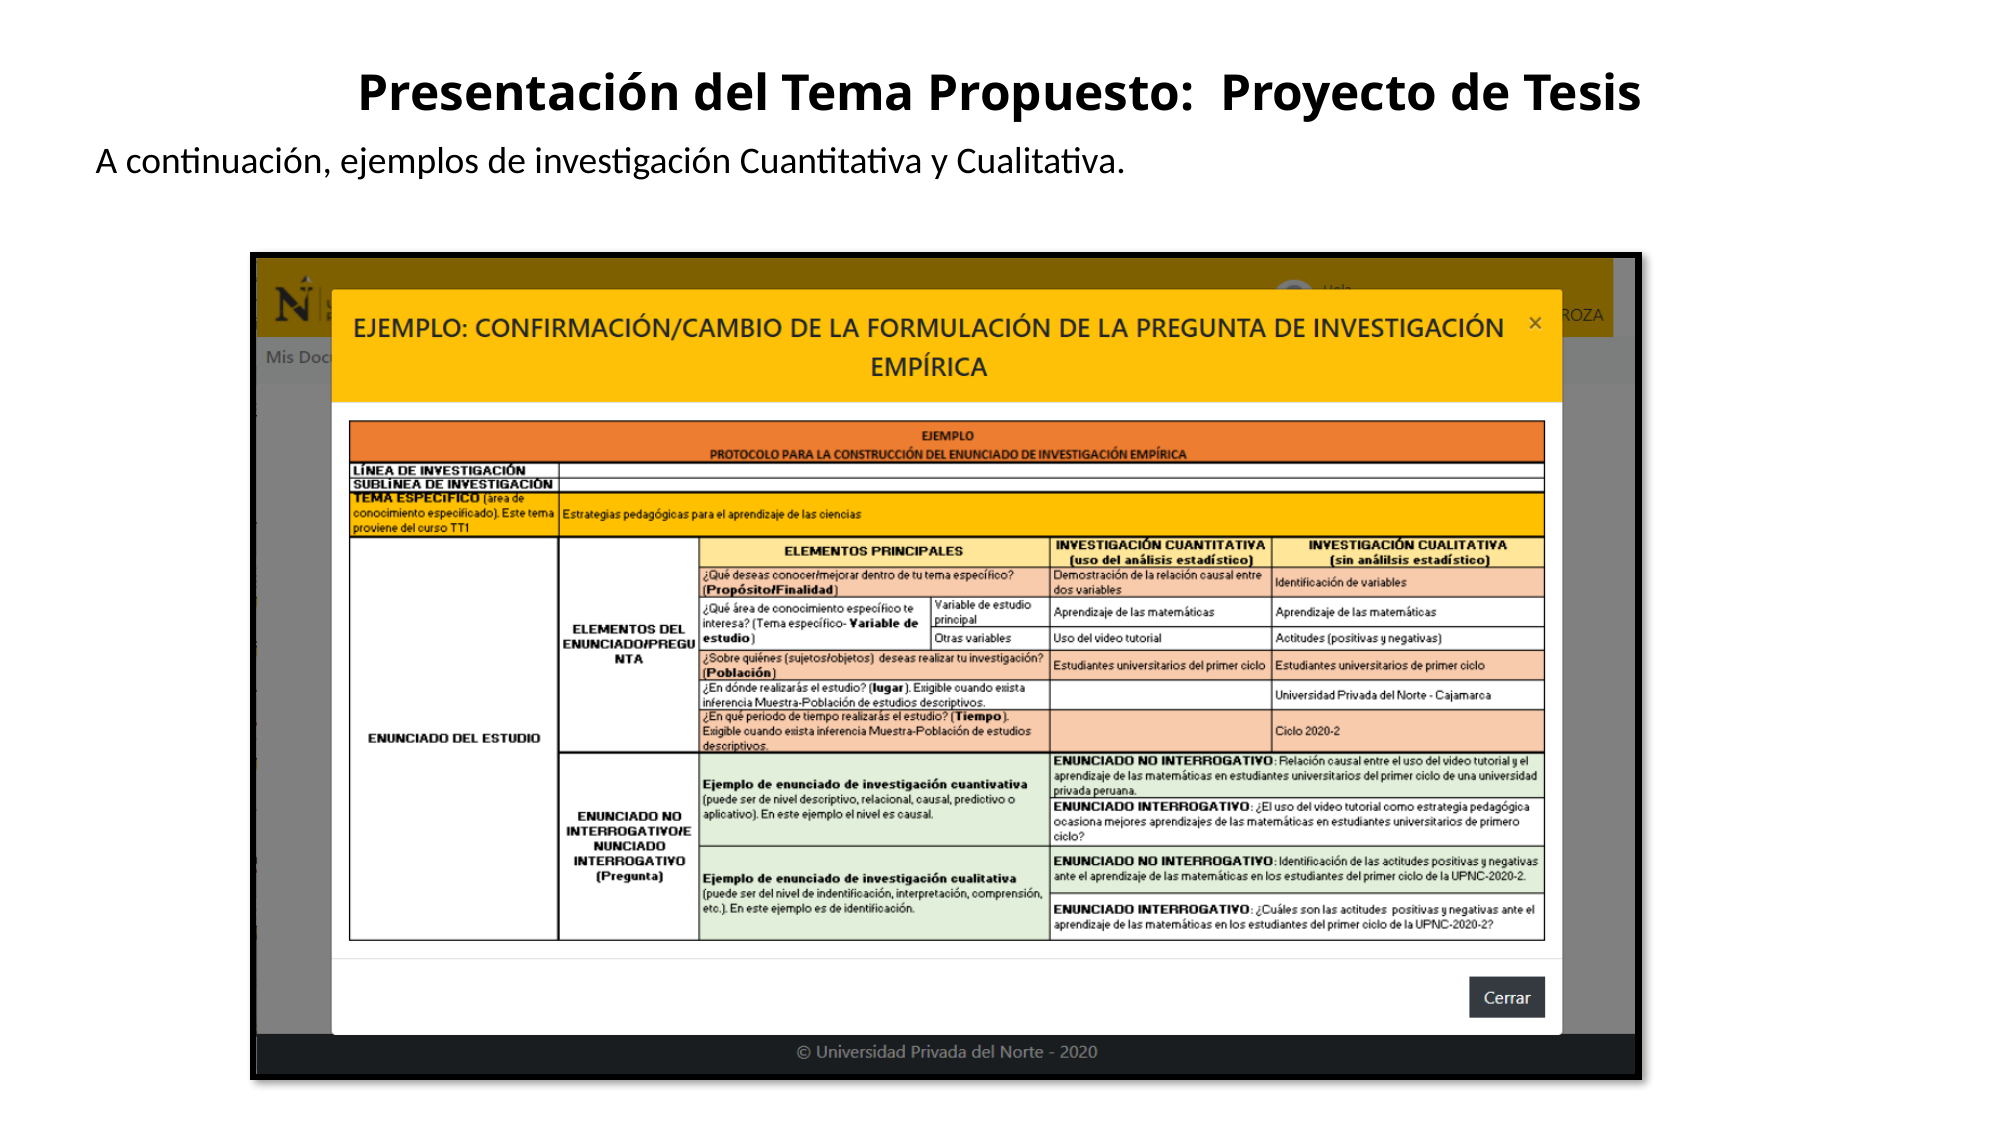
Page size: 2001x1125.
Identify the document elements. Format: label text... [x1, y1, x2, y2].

picture [256, 257, 1636, 1074]
title Presentación del Tema Propuesto: Proyecto de Tesis [137, 59, 1863, 128]
text_box A continuación, ejemplos de investigación Cuantitativa y Cualitativa. [80, 128, 1919, 189]
